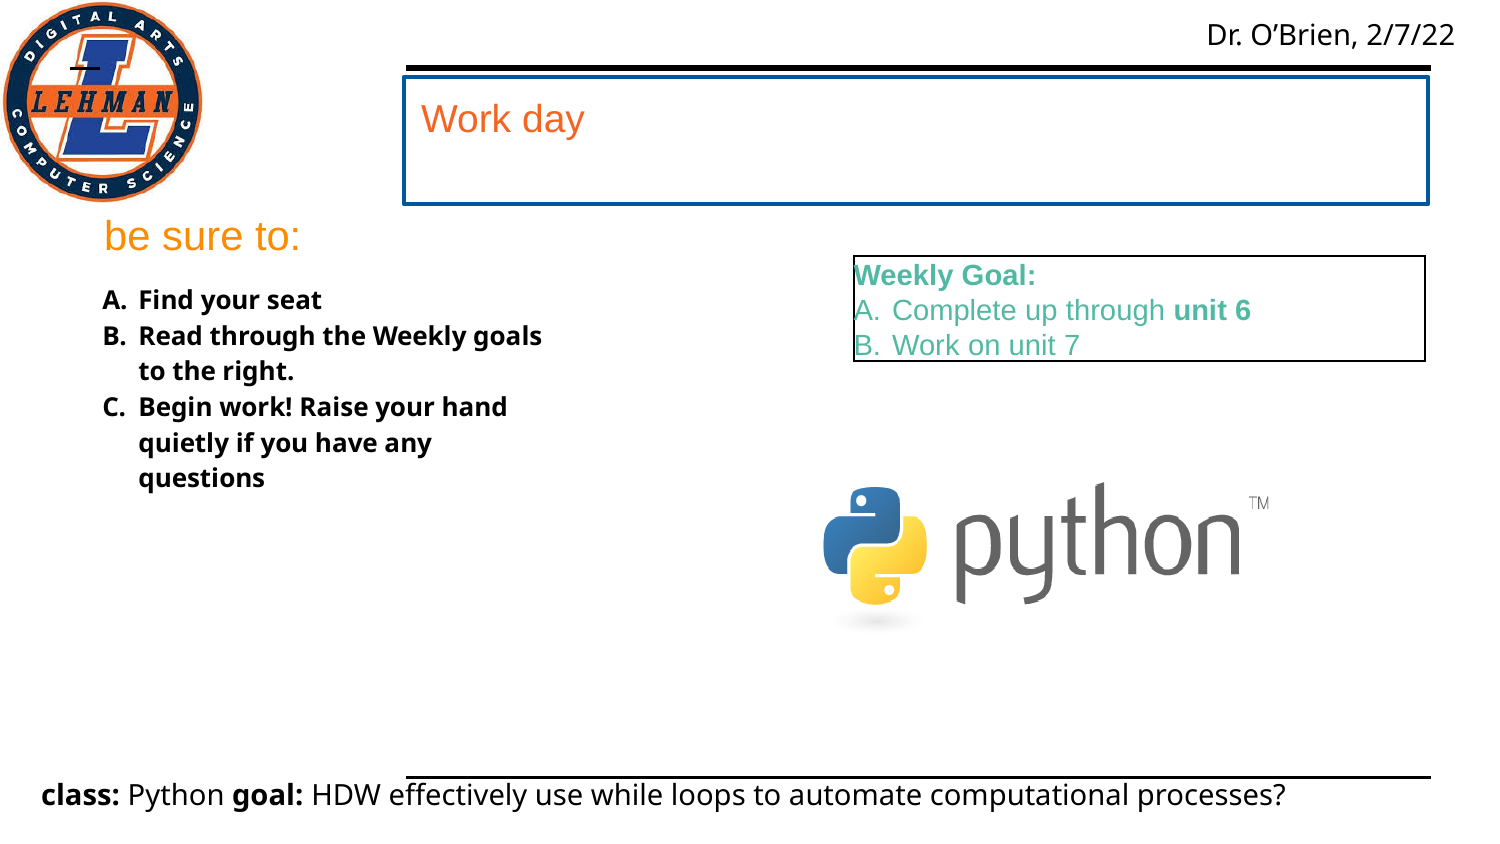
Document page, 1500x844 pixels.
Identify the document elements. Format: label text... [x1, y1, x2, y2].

picture [0, 0, 204, 204]
text_box Find your seat Read through the Weekly goals to the right. Begin work! Raise your hand quietly if you have any questions [87, 263, 578, 509]
picture [749, 452, 1312, 668]
text_box Weekly Goal: Complete up through unit 6 Work on unit 7 [853, 256, 1425, 362]
text_box be sure to: [104, 208, 302, 259]
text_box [403, 76, 1429, 205]
